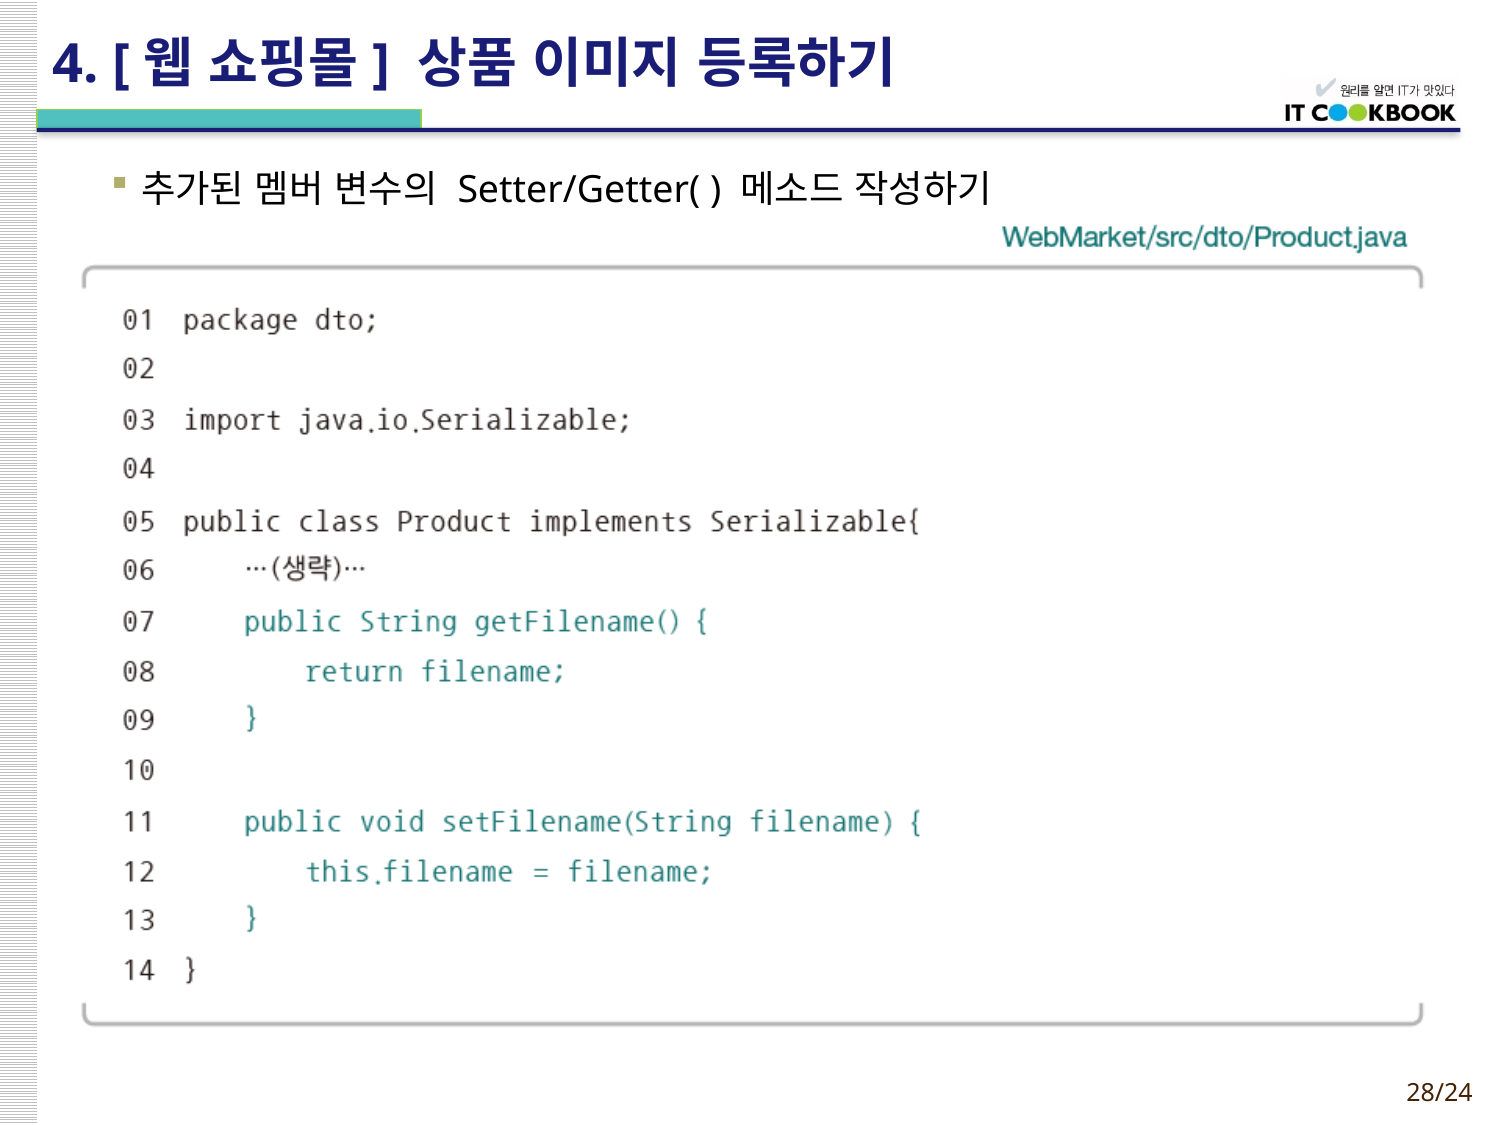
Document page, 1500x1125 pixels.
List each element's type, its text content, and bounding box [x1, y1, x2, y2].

list 추가된 멤버 변수의 Setter/Getter( ) 메소드 작성하기 [37, 152, 1463, 1091]
picture [66, 208, 1434, 1036]
picture [1281, 75, 1459, 123]
title 4. [웹 쇼핑몰] 상품 이미지 등록하기 [37, 13, 1278, 109]
